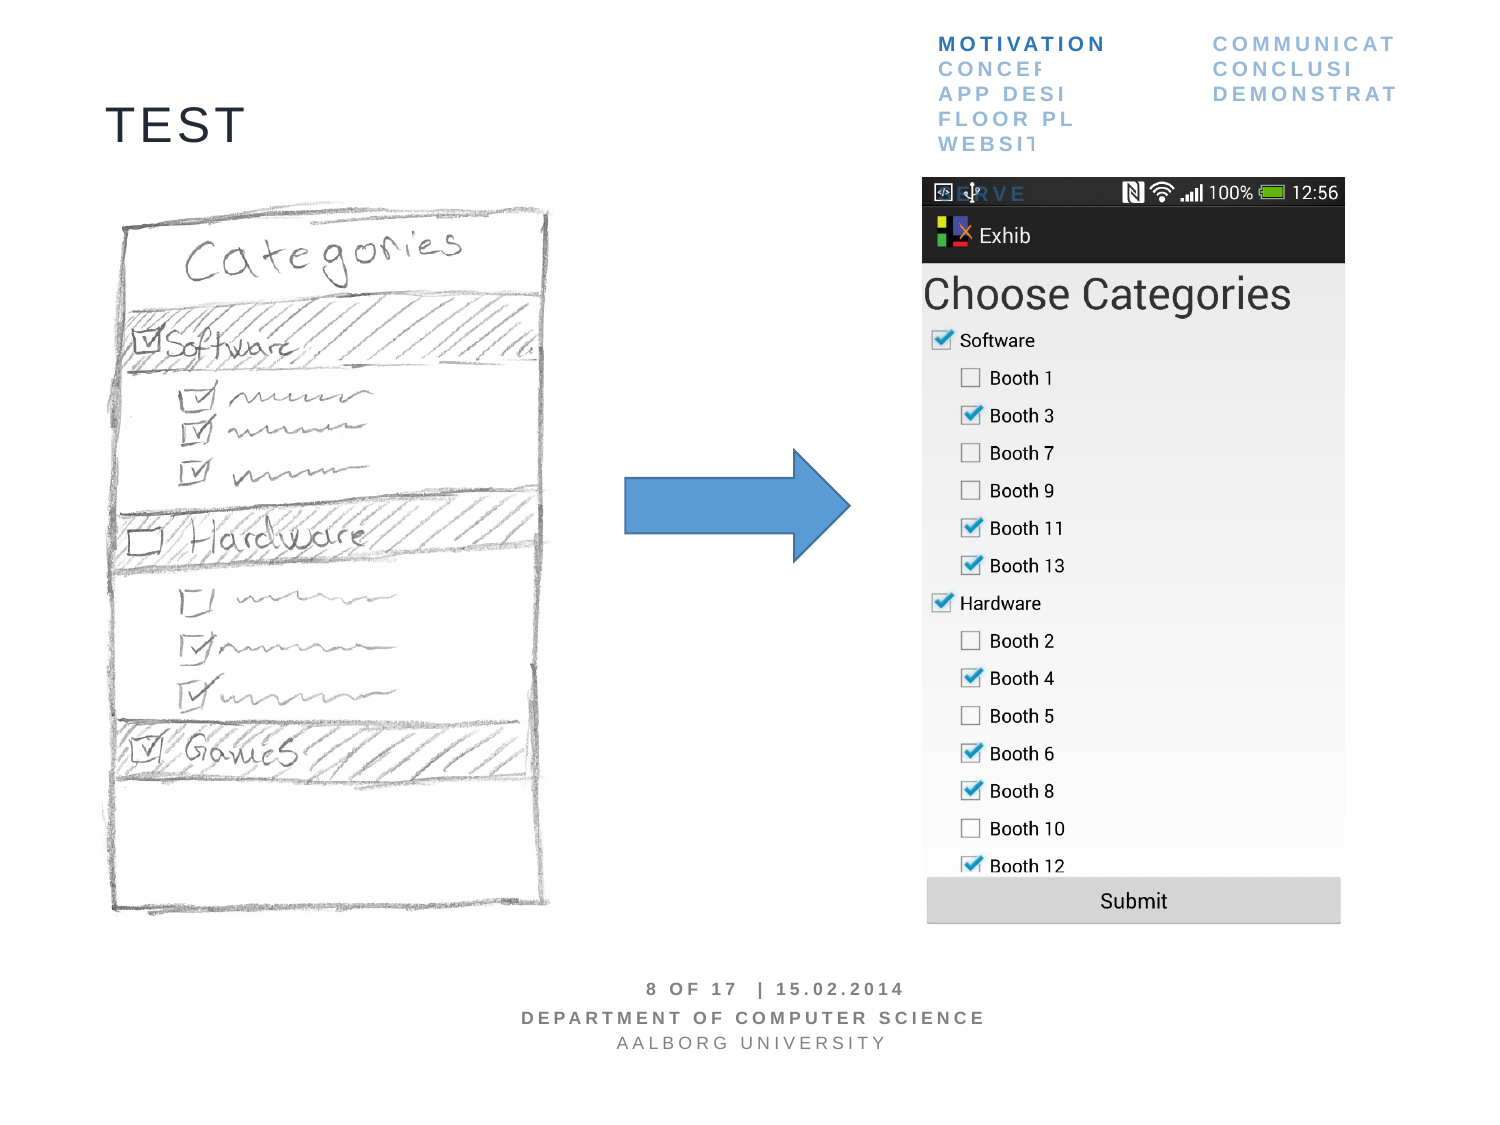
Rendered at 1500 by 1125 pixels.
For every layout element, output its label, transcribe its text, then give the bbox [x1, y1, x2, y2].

picture [102, 201, 553, 918]
text_box [624, 447, 852, 564]
picture [922, 177, 1345, 928]
text_box [102, 189, 922, 858]
text_box Motivation concept App design Floor plan Website Server communication conclusion demonstration [921, 22, 1500, 234]
text_box 8 OF 17 | 15.02.2014 [416, 976, 1130, 1000]
text_box TeST [102, 92, 921, 153]
text_box Department of computer science AALBORG UNIVERSITy [449, 1006, 1055, 1056]
